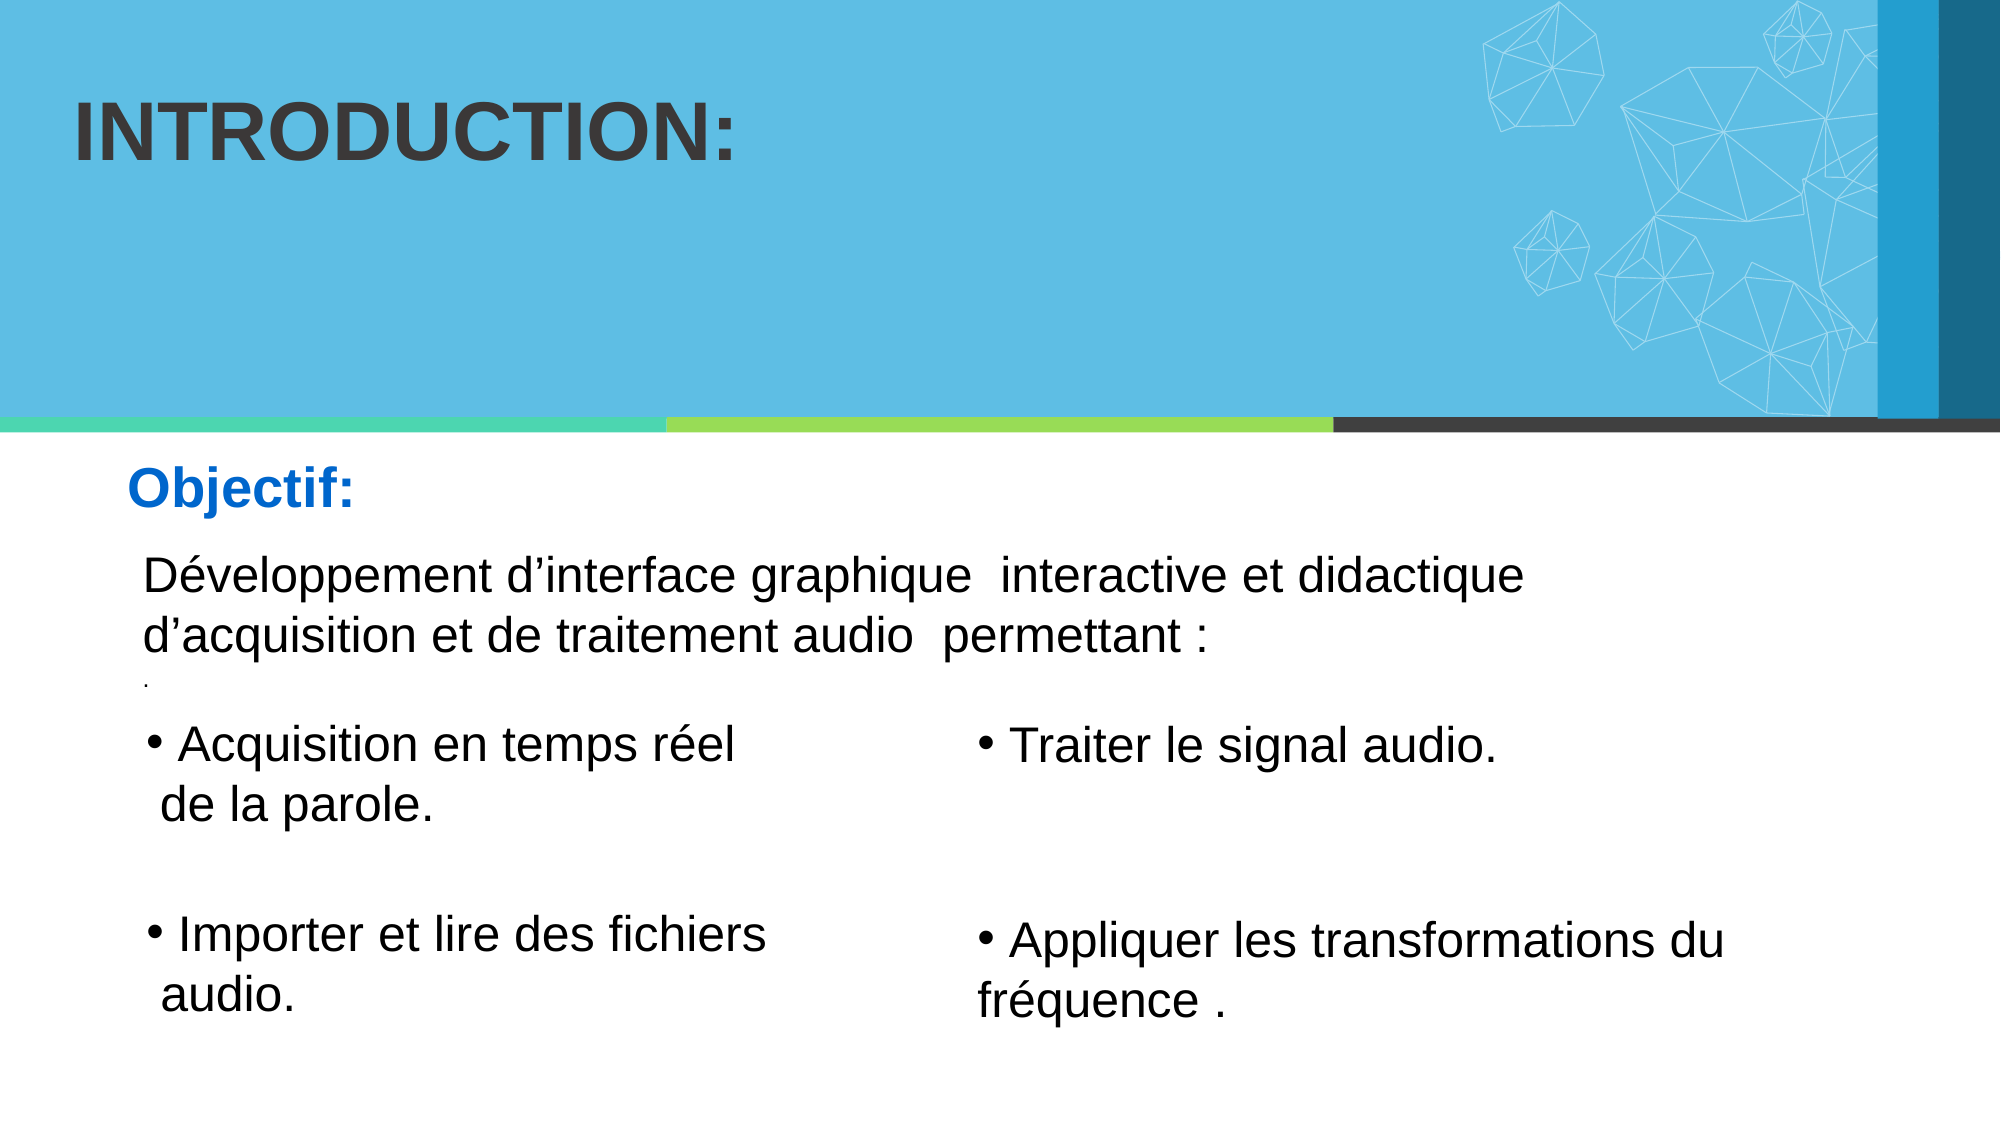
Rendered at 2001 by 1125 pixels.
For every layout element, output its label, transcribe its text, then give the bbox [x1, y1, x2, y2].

text_box INTRODUCTION: [59, 70, 800, 185]
text_box Acquisition en temps réel de la parole. [131, 703, 751, 839]
text_box Importer et lire des fichiers audio. [131, 893, 783, 1029]
text_box Traiter le signal audio. [962, 705, 1514, 780]
text_box Objectif: [110, 443, 709, 527]
text_box Développement d’interface graphique interactive et didactique d’acquisition et de traitement audio permettant : . [128, 534, 1753, 700]
text_box Appliquer les transformations du fréquence . [962, 900, 1755, 1035]
